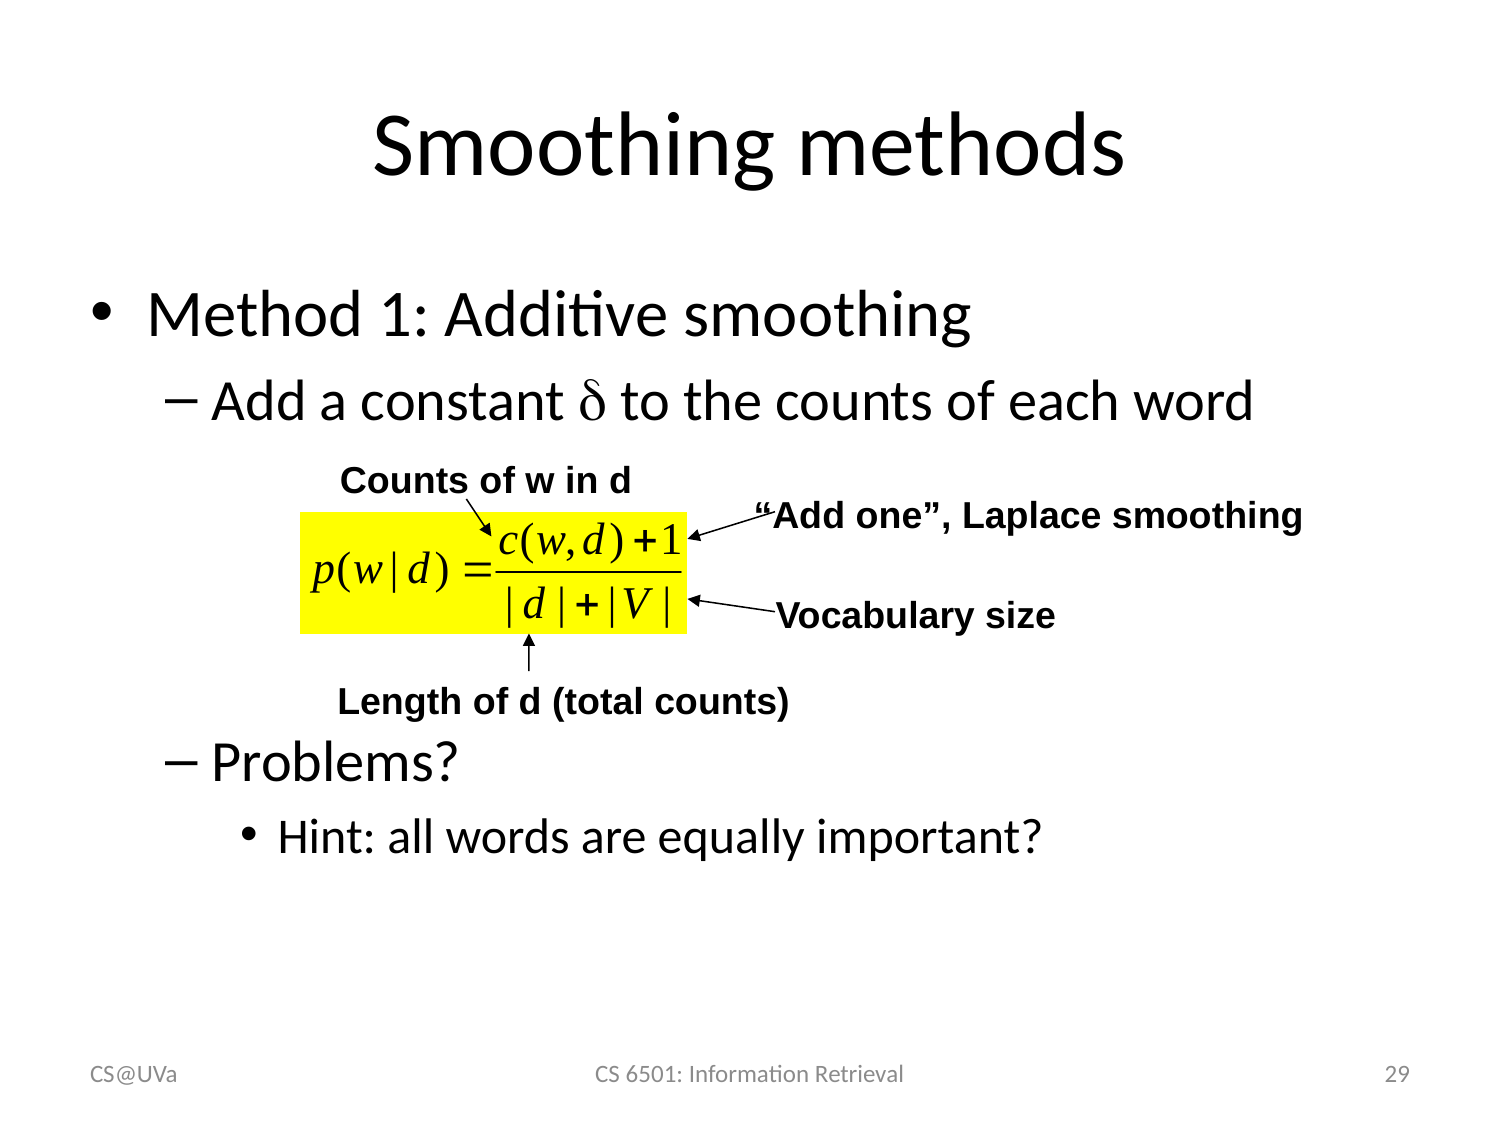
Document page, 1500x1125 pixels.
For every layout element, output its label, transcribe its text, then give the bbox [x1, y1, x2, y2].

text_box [687, 583, 1058, 640]
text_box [299, 511, 688, 634]
list Method 1: Additive smoothing Add a constant  to the counts of each word Problems? Hint: all words are equally important? [75, 262, 1425, 1038]
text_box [347, 633, 781, 726]
footer CS 6501: Information Retrieval [512, 1042, 988, 1103]
slide_number CS@UVa [75, 1042, 425, 1103]
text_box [687, 483, 1289, 540]
slide_number 29 [1074, 1042, 1425, 1103]
title Smoothing methods [75, 45, 1425, 233]
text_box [341, 448, 632, 537]
